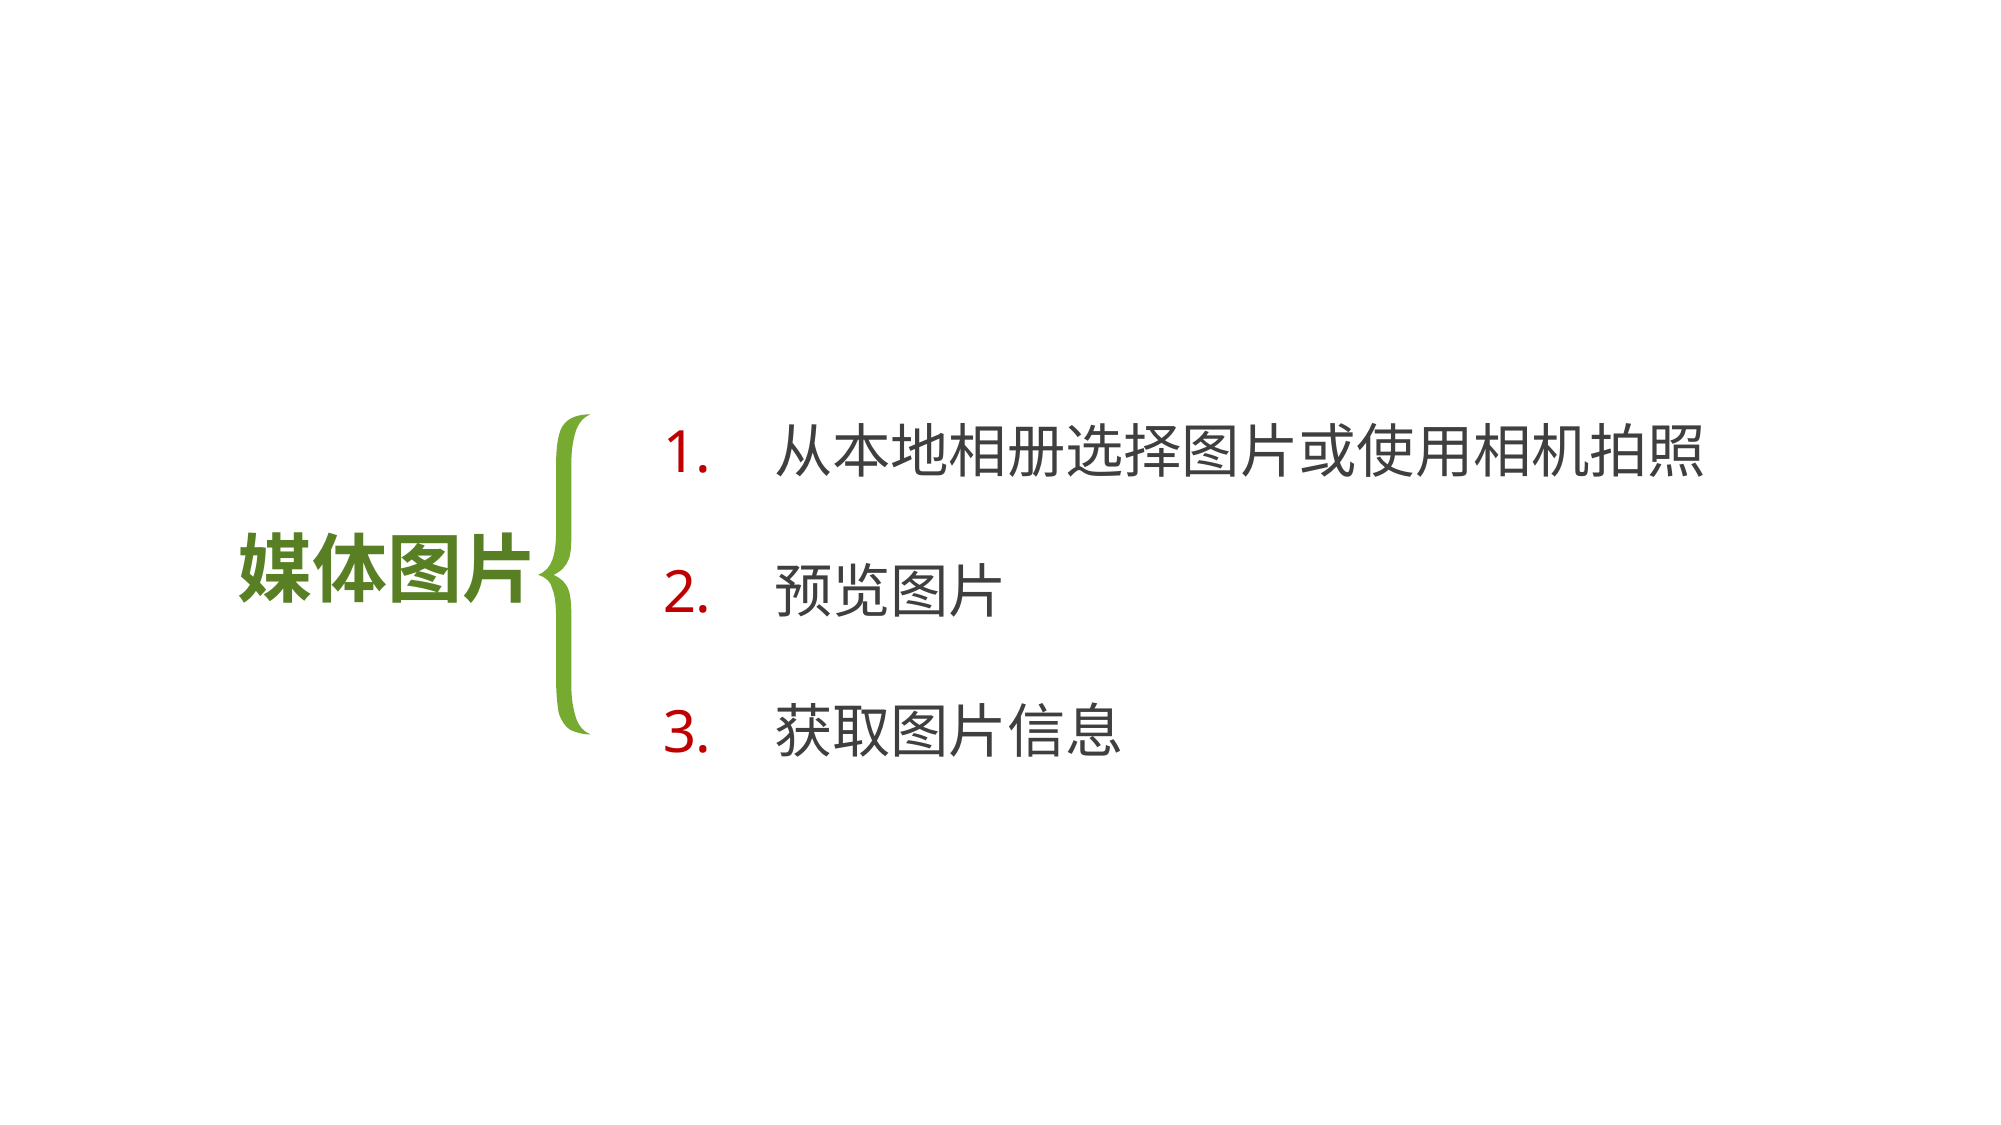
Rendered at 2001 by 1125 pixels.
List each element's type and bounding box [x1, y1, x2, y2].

text_box [222, 348, 1801, 866]
